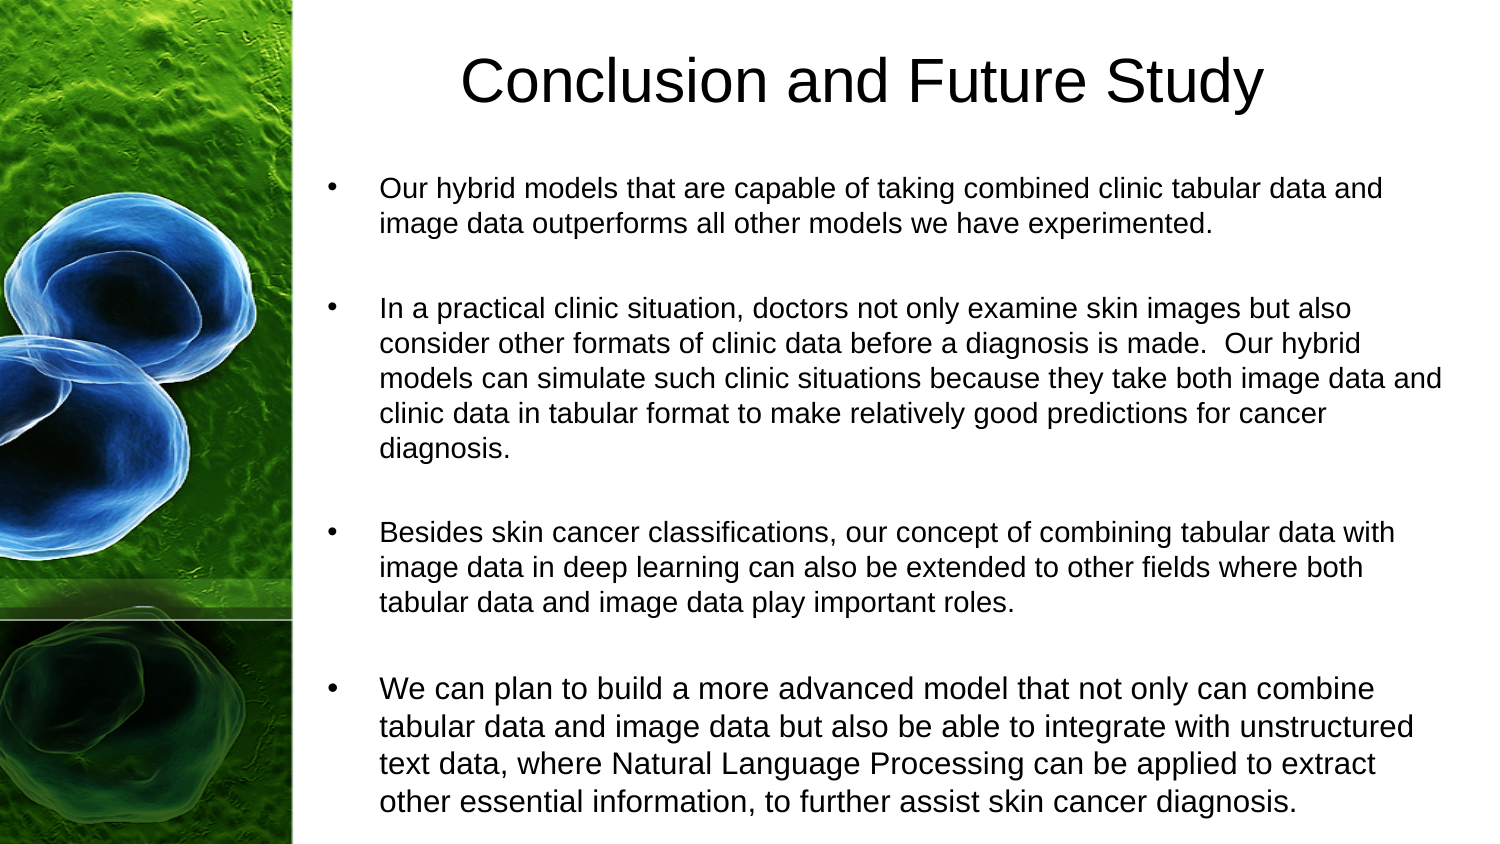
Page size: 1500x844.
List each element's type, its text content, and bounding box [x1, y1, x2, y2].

list Our hybrid models that are capable of taking combined clinic tabular data and image data outperforms all other models we have experimented. In a practical clinic situation, doctors not only examine skin images but also consider other formats of clinic data before a diagnosis is made. Our hybrid models can simulate such clinic situations because they take both image data and clinic data in tabular format to make relatively good predictions for cancer diagnosis. Besides skin cancer classifications, our concept of combining tabular data with image data in deep learning can also be extended to other fields where both tabular data and image data play important roles. We can plan to build a more advanced model that not only can combine tabular data and image data but also be able to integrate with unstructured text data, where Natural Language Processing can be applied to extract other essential information, to further assist skin cancer diagnosis. [289, 161, 1472, 834]
picture [0, 0, 1500, 844]
title Conclusion and Future Study [301, 12, 1426, 161]
